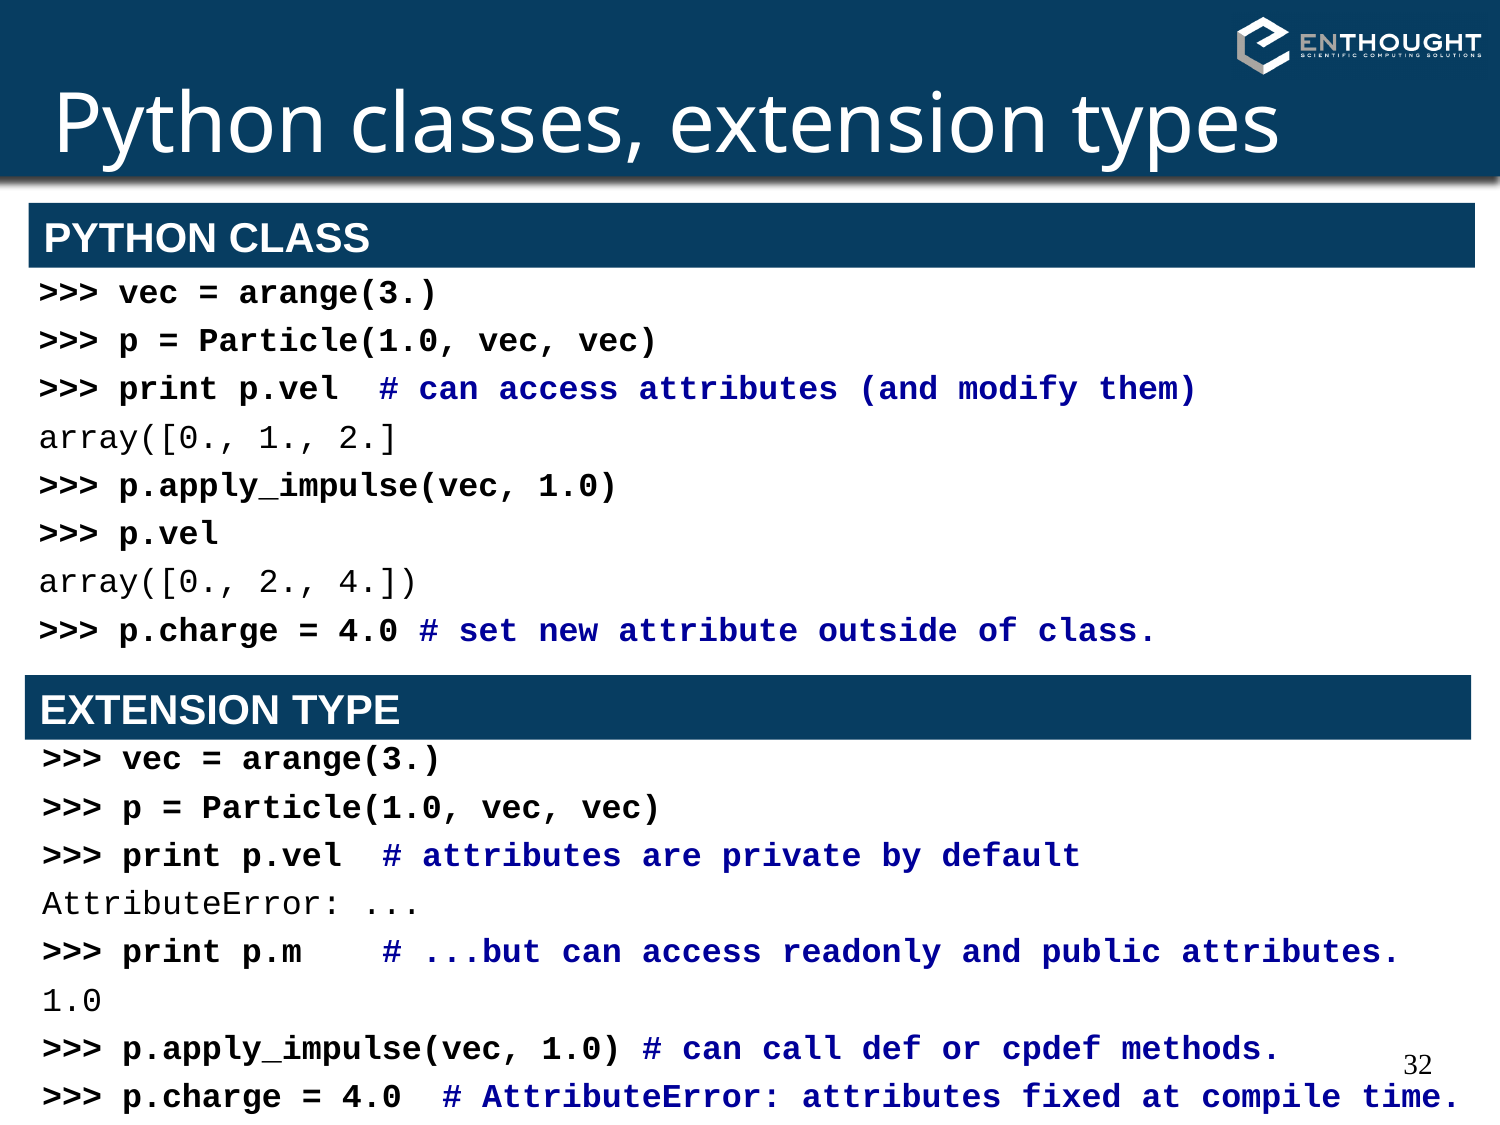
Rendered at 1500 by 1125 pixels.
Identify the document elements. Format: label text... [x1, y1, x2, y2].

title Python classes, extension types [37, 24, 1313, 202]
text_box PYTHON CLASS [28, 202, 1475, 268]
picture [0, 0, 1500, 197]
text_box >>> vec = arange(3.) >>> p = Particle(1.0, vec, vec) >>> print p.vel # attributes are private by default AttributeError: ... >>> print p.m # ...but can access readonly and public attributes. 1.0 >>> p.apply_impulse(vec, 1.0) # can call def or cpdef methods. >>> p.charge = 4.0 # AttributeError: attributes fixed at compile time. [27, 728, 1500, 1125]
text_box >>> vec = arange(3.) >>> p = Particle(1.0, vec, vec) >>> print p.vel # can access attributes (and modify them) array([0., 1., 2.] >>> p.apply_impulse(vec, 1.0) >>> p.vel array([0., 2., 4.]) >>> p.charge = 4.0 # set new attribute outside of class. [24, 262, 1500, 663]
text_box EXTENSION TYPE [24, 675, 1472, 740]
